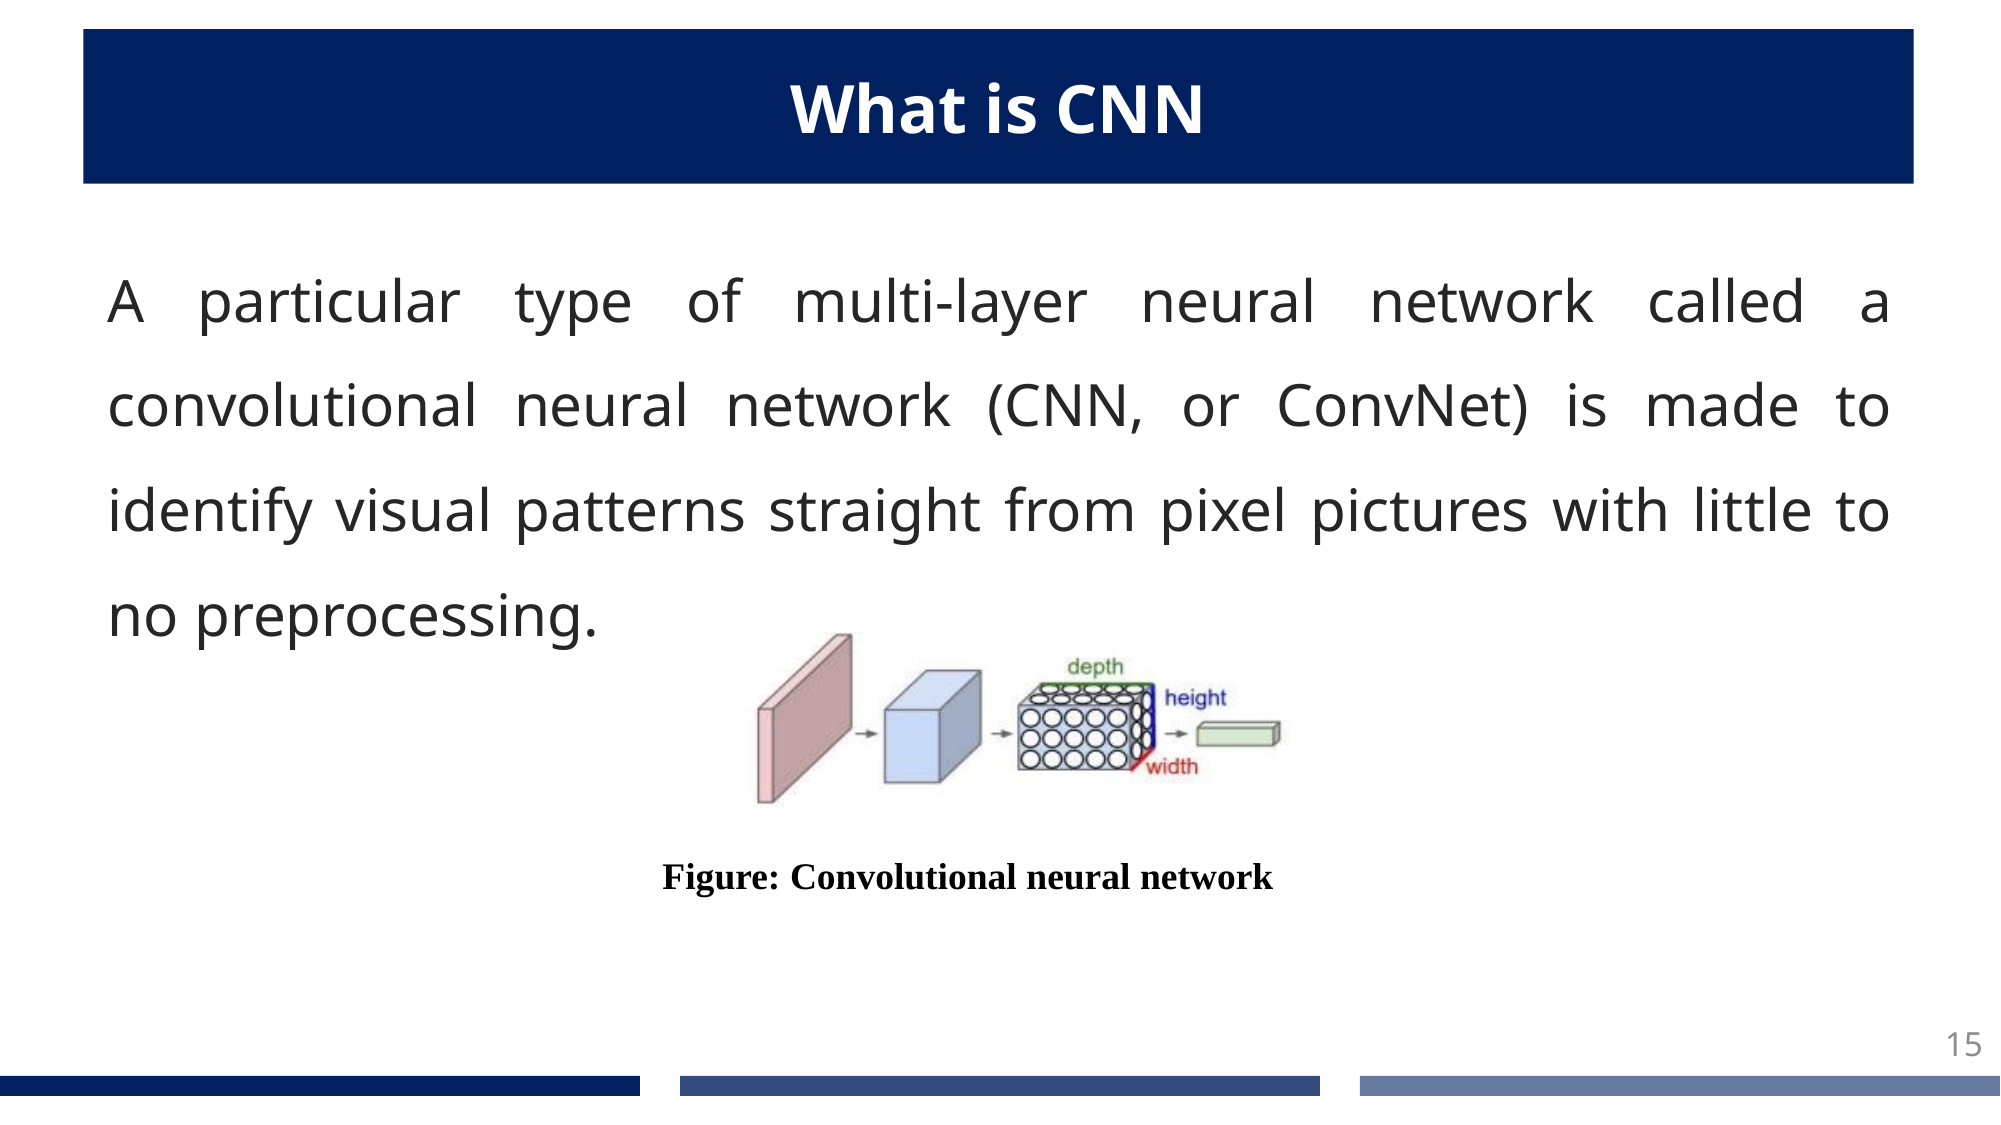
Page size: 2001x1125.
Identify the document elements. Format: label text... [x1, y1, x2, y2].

text_box Figure: Convolutional neural network [647, 844, 1299, 905]
text_box A particular type of multi-layer neural network called a convolutional neural network (CNN, or ConvNet) is made to identify visual patterns straight from pixel pictures with little to no preprocessing. [93, 221, 1907, 656]
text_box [0, 1075, 2000, 1097]
text_box What is CNN [83, 29, 1914, 184]
picture [678, 607, 1319, 829]
slide_number 15 [1547, 1015, 1998, 1073]
